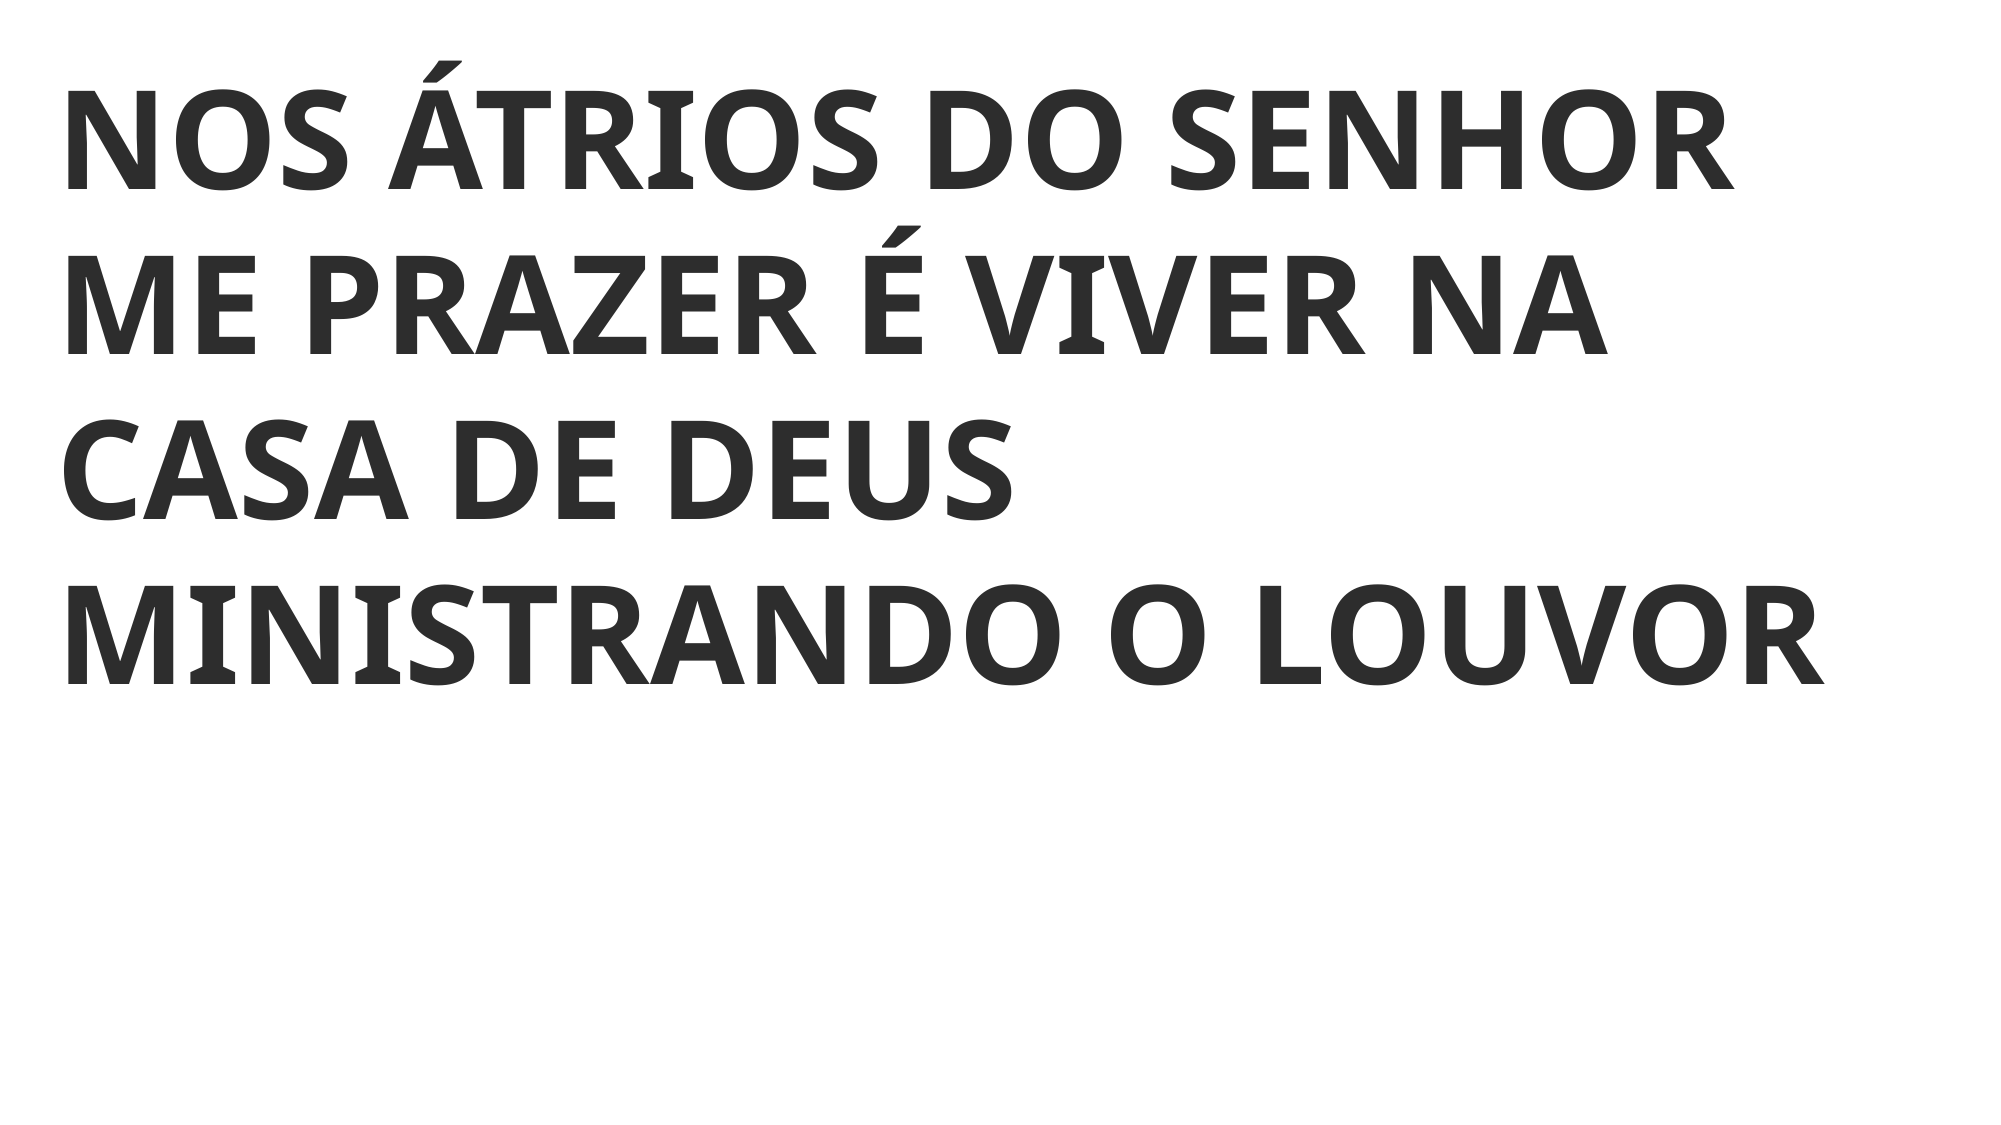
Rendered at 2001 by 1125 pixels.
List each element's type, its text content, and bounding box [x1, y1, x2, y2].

text_box NOS ÁTRIOS DO SENHOR ME PRAZER É VIVER NA CASA DE DEUS MINISTRANDO O LOUVOR [41, 45, 1896, 720]
